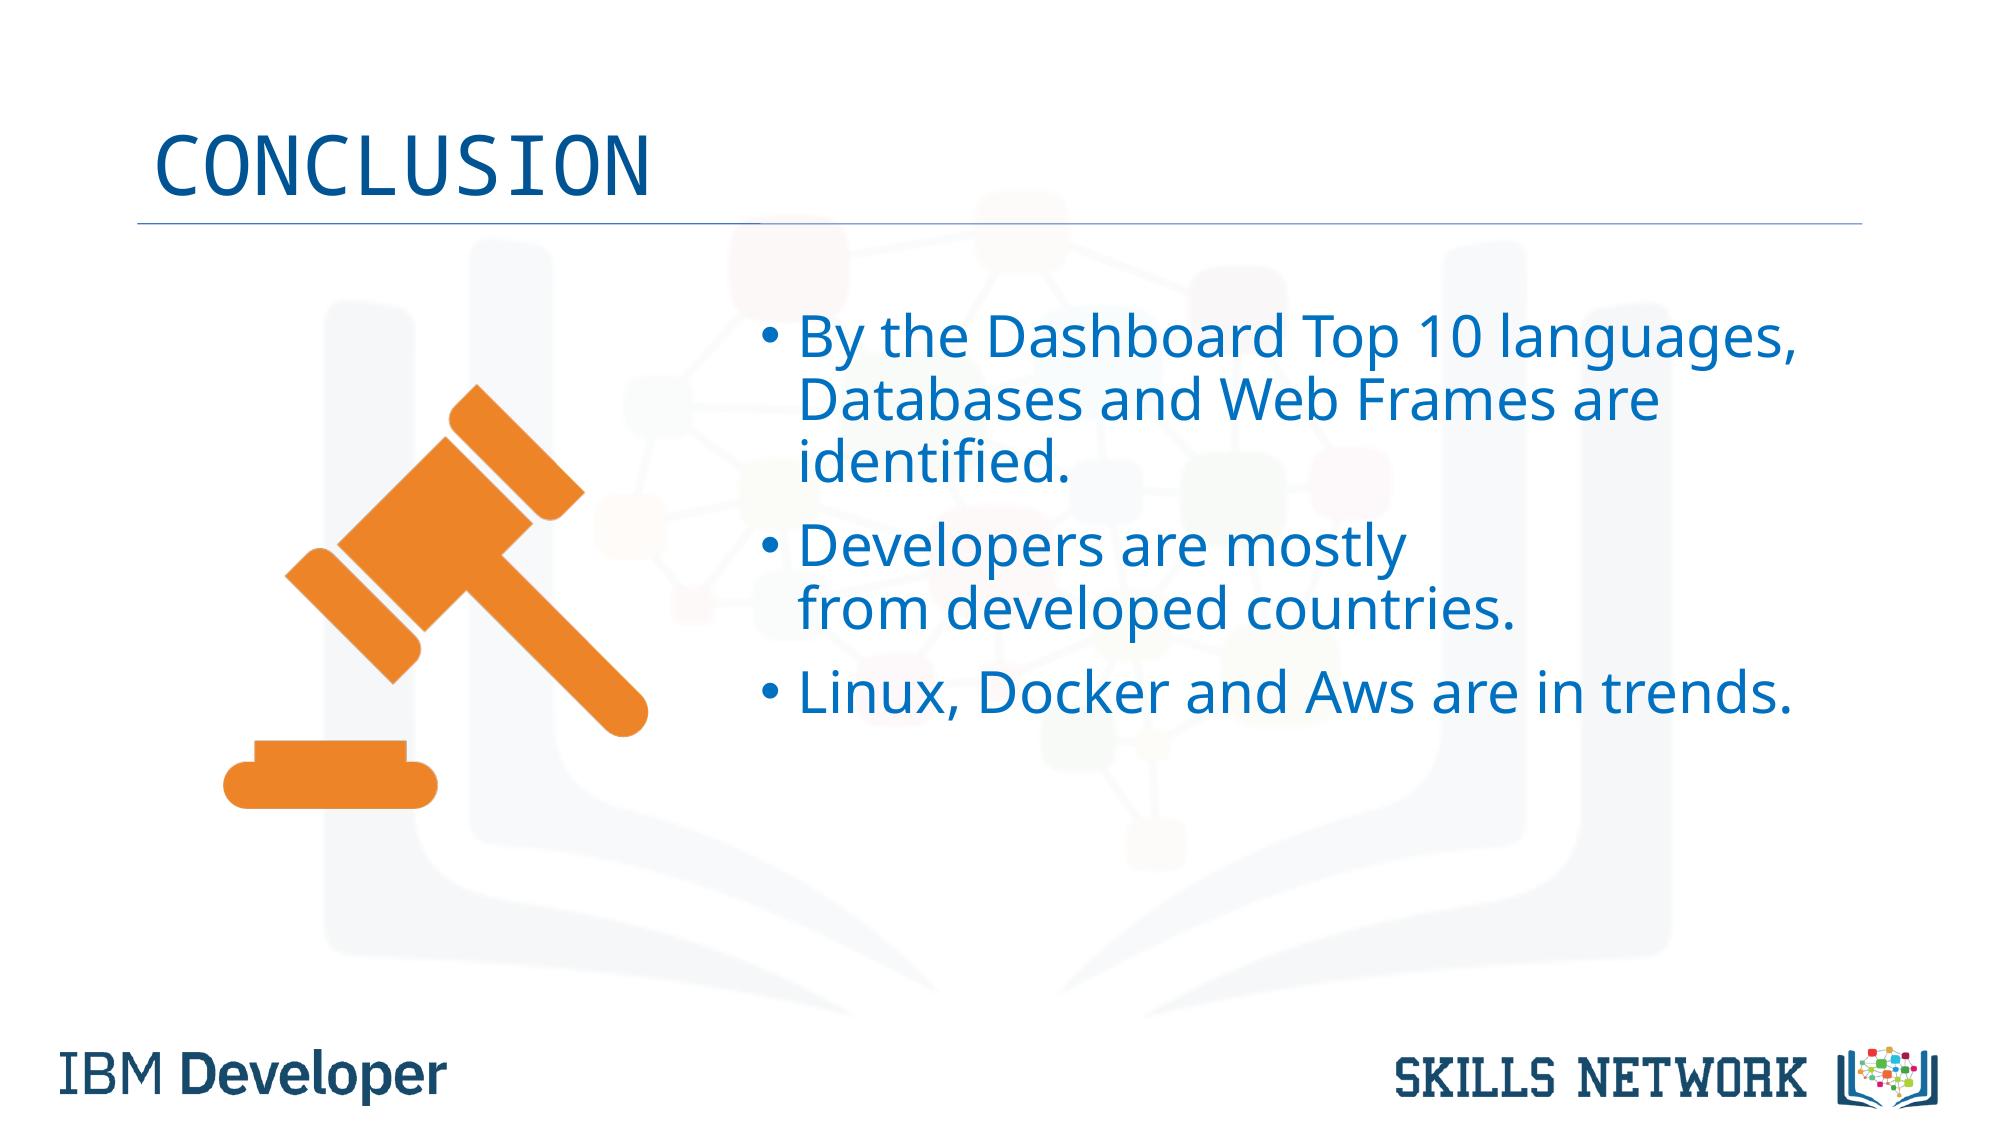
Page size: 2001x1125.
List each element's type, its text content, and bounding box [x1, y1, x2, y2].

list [184, 346, 686, 848]
picture [1390, 1045, 1945, 1111]
picture [55, 1045, 459, 1108]
list By the Dashboard Top 10 languages, Databases and Web Frames are identified. Developers are mostly from developed countries. Linux, Docker and Aws are in trends. [745, 299, 1863, 1014]
title CONCLUSION [137, 59, 1863, 278]
